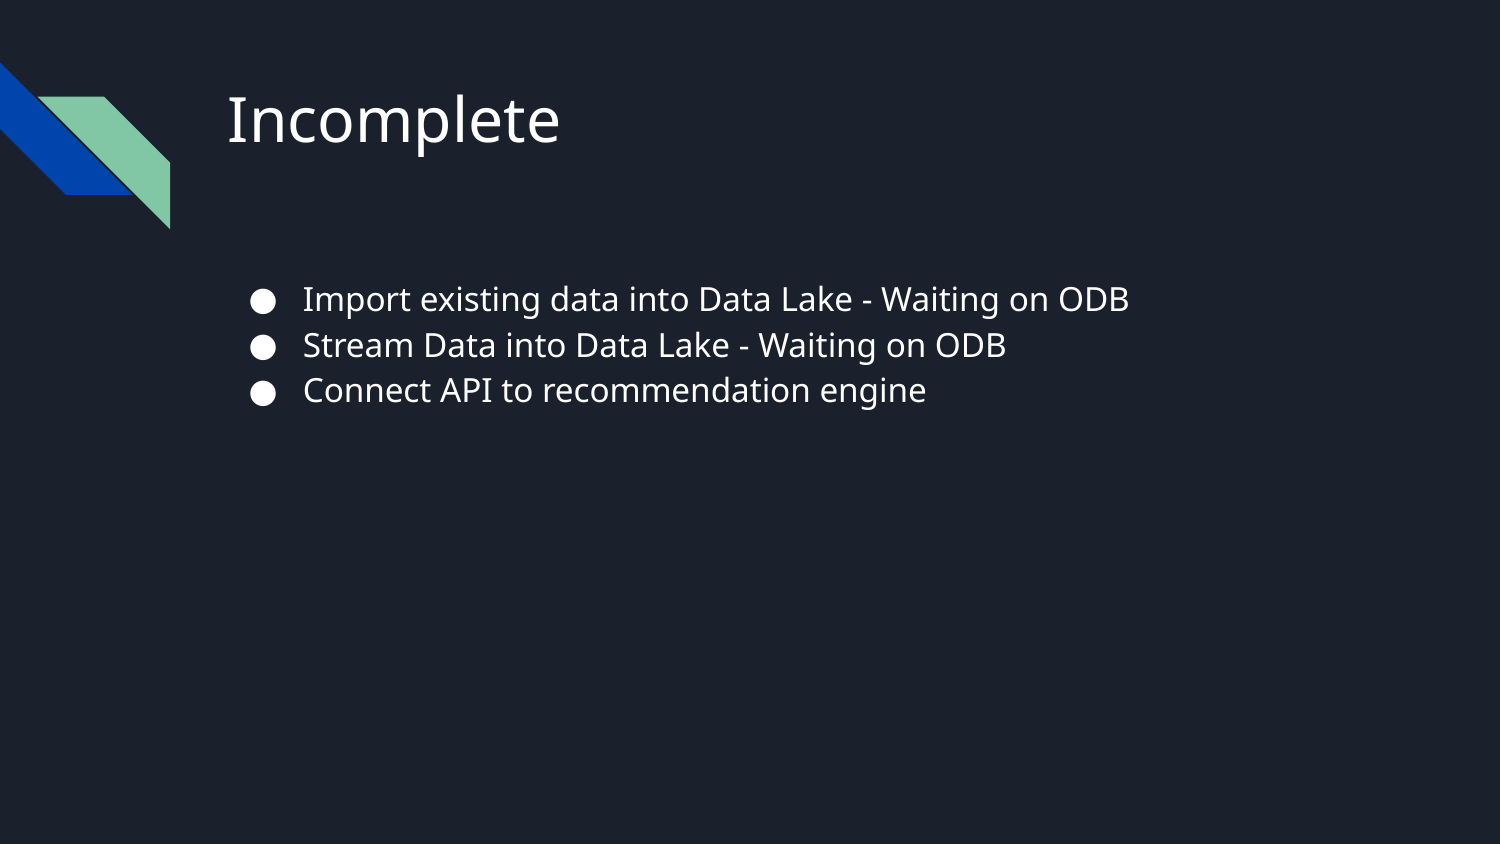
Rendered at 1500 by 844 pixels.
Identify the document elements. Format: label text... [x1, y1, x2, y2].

title Incomplete [212, 64, 1378, 215]
list Import existing data into Data Lake - Waiting on ODB Stream Data into Data Lake - Waiting on ODB Connect API to recommendation engine [212, 257, 1368, 735]
